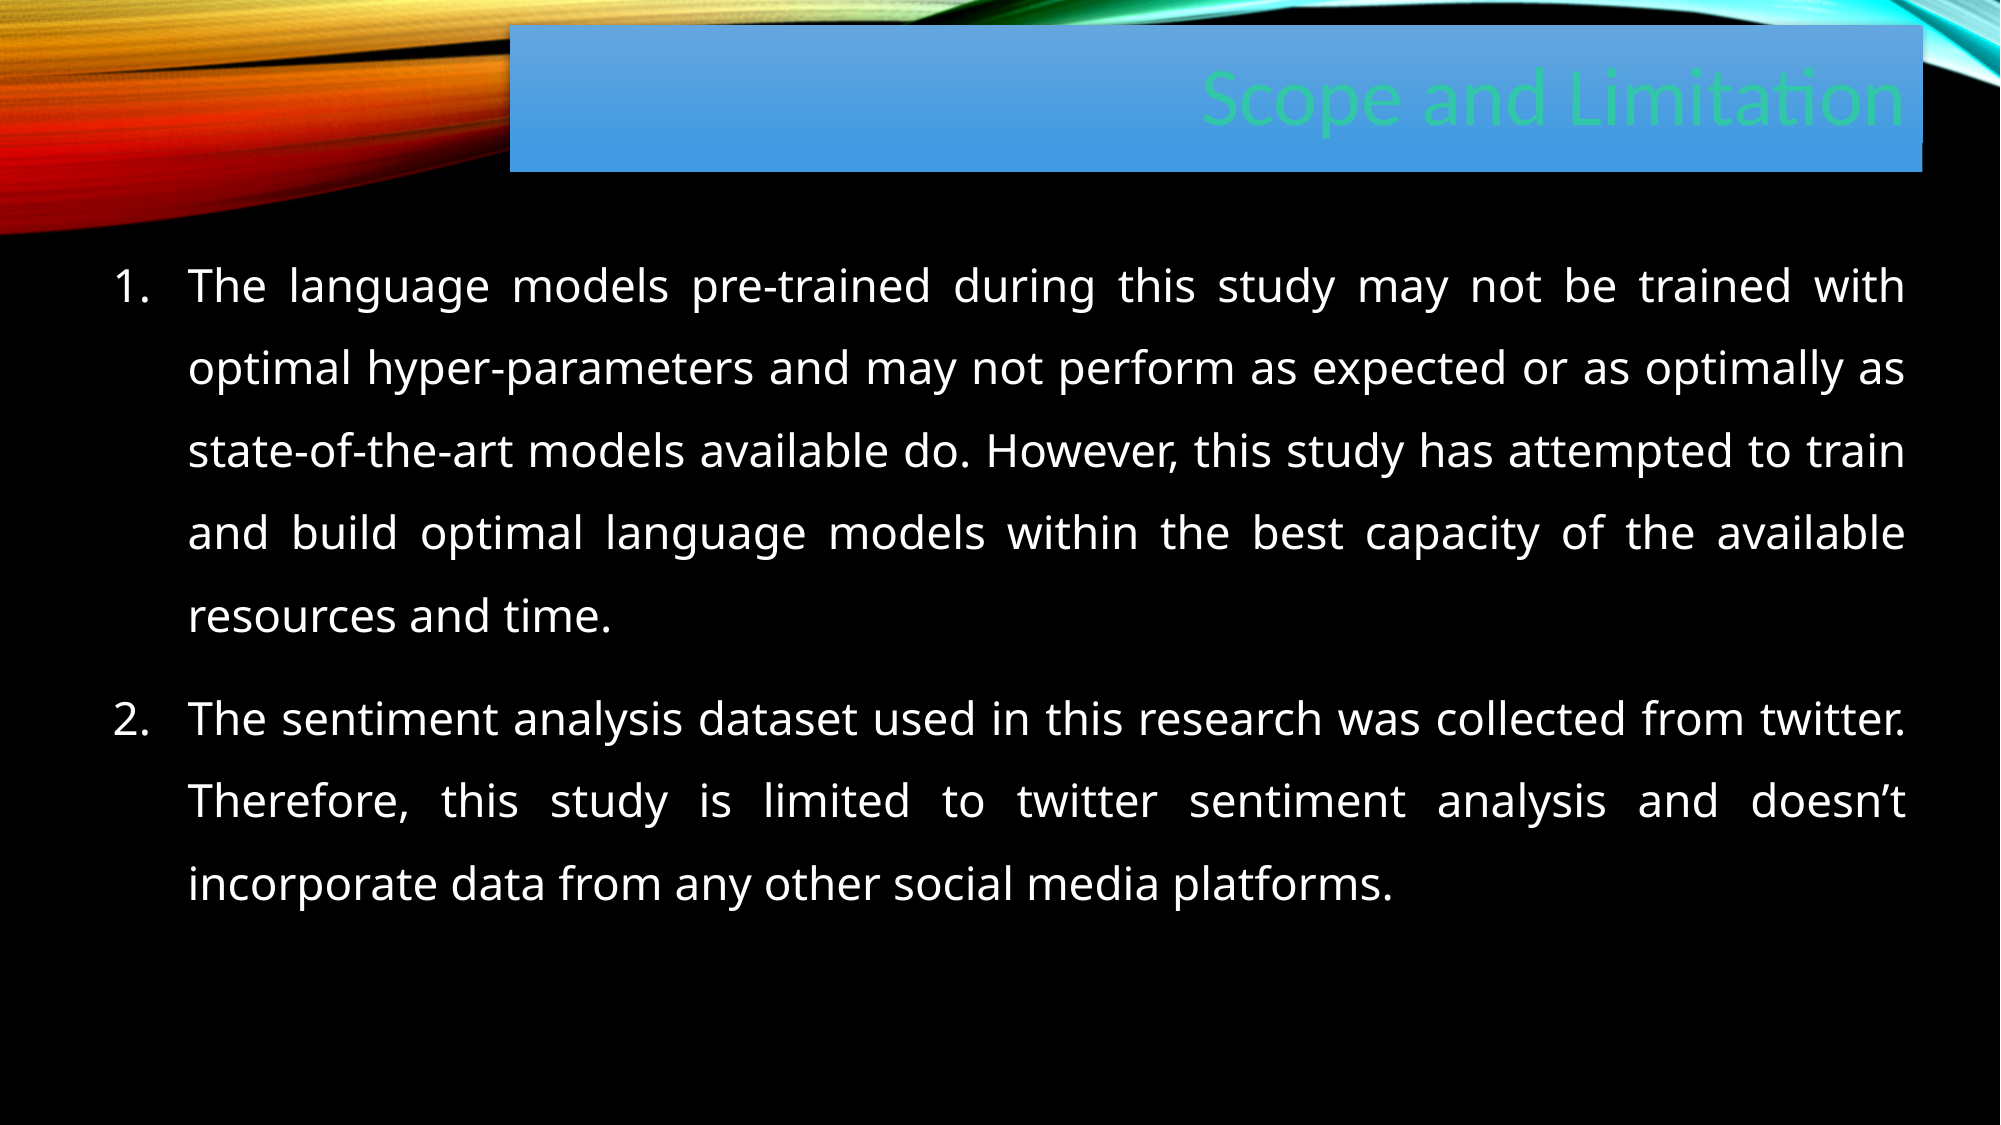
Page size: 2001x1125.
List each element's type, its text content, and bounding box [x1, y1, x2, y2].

picture [0, 0, 2000, 237]
title Scope and Limitation [510, 25, 1923, 172]
list The language models pre-trained during this study may not be trained with optimal hyper-parameters and may not perform as expected or as optimally as state-of-the-art models available do. However, this study has attempted to train and build optimal language models within the best capacity of the available resources and time. The sentiment analysis dataset used in this research was collected from twitter. Therefore, this study is limited to twitter sentiment analysis and doesn’t incorporate data from any other social media platforms. [97, 221, 1923, 1076]
